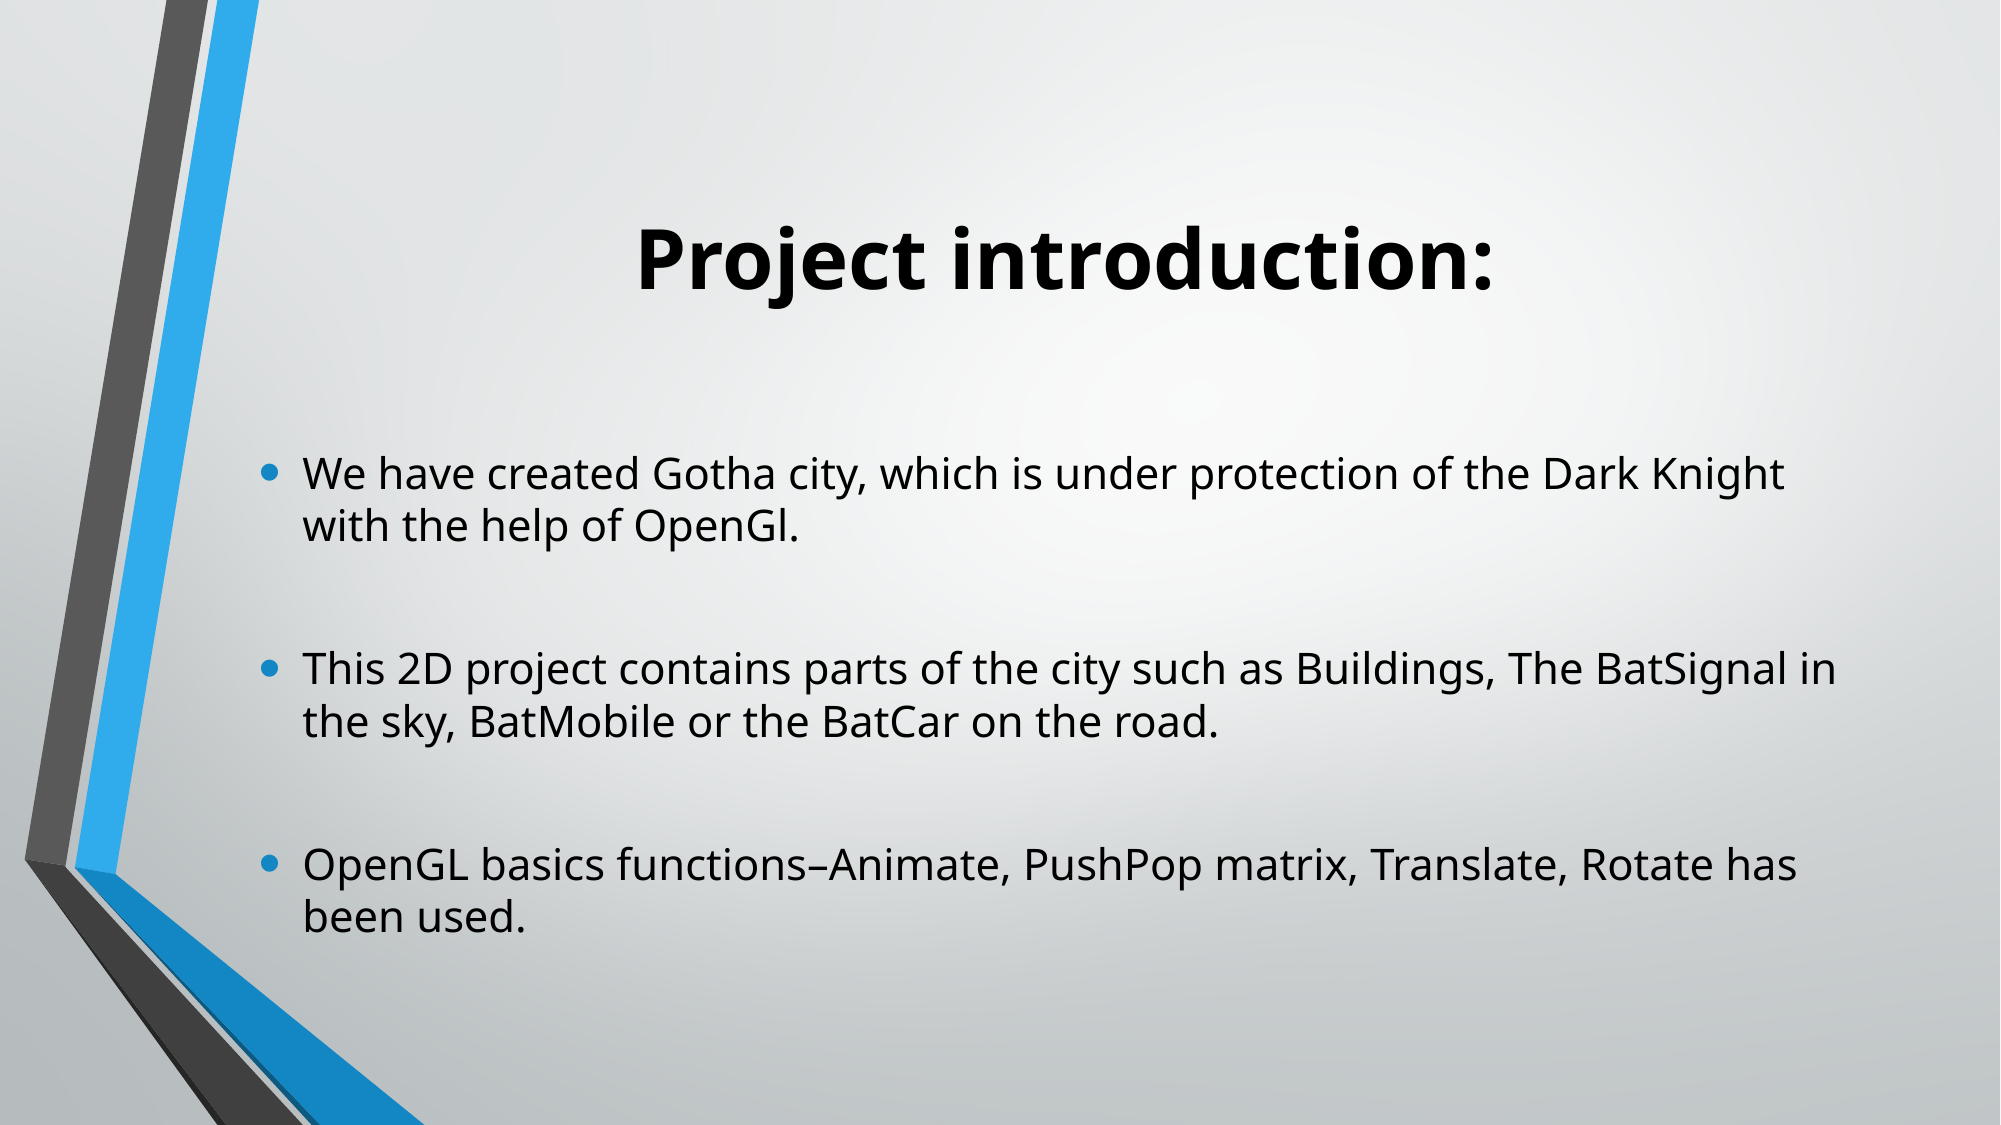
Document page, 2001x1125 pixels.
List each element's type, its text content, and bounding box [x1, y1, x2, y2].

list We have created Gotha city, which is under protection of the Dark Knight with the help of OpenGl. This 2D project contains parts of the city such as Buildings, The BatSignal in the sky, BatMobile or the BatCar on the road. OpenGL basics functions–Animate, PushPop matrix, Translate, Rotate has been used. [243, 437, 1887, 950]
title Project introduction: [243, 112, 1887, 400]
